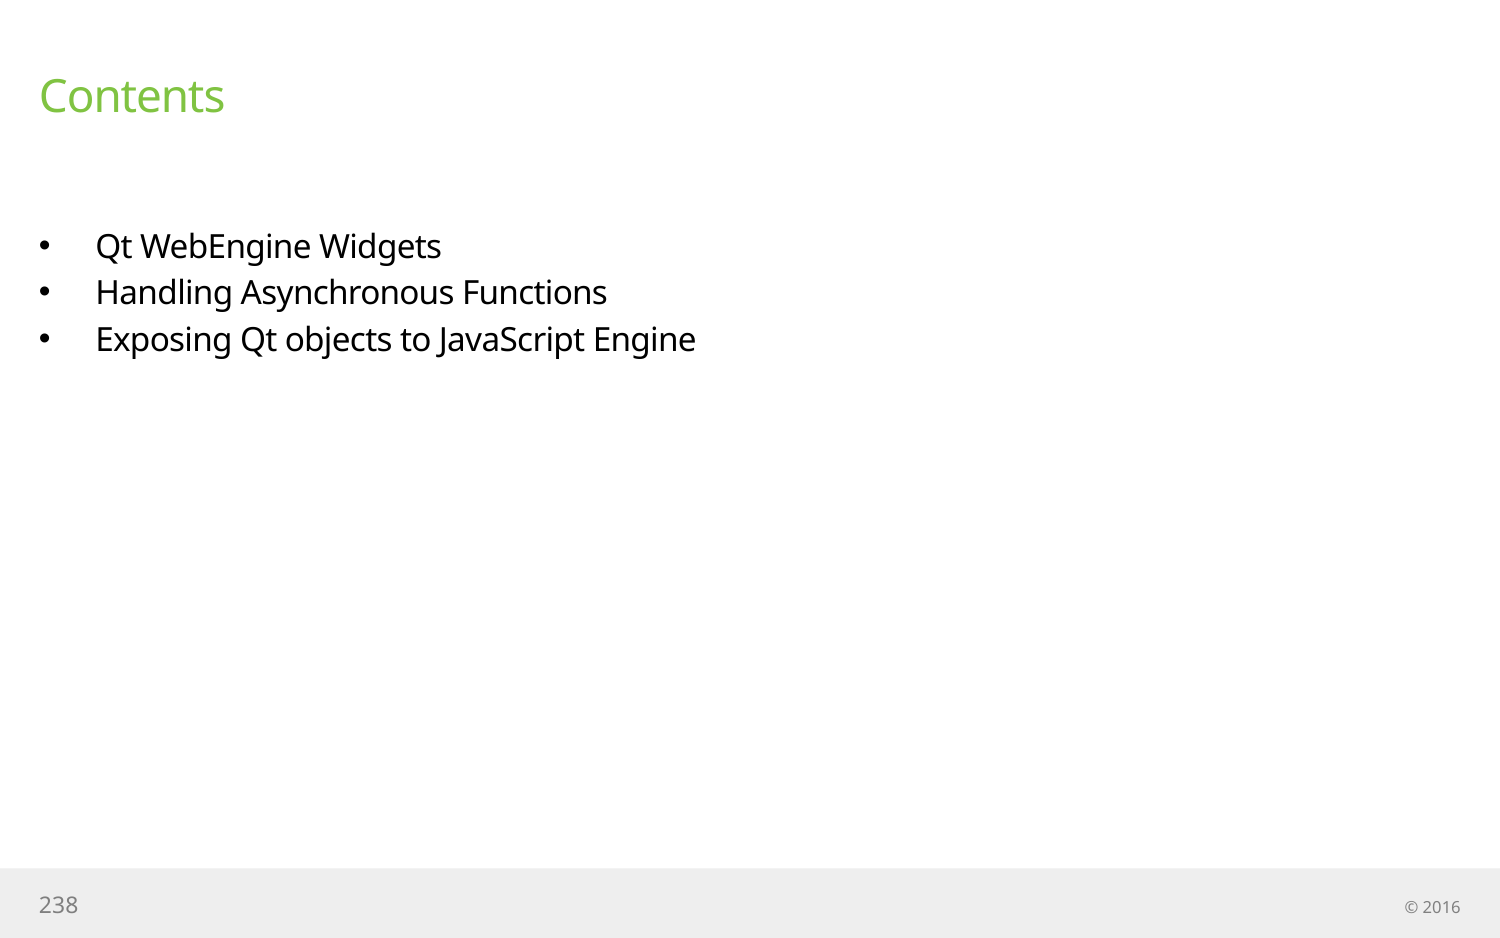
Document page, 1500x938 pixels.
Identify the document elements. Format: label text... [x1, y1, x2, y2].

list Qt WebEngine Widgets Handling Asynchronous Functions Exposing Qt objects to JavaScript Engine [39, 224, 1471, 846]
slide_number 238 [39, 892, 410, 921]
footer © 2016 [1188, 896, 1461, 917]
title Contents [39, 66, 1052, 195]
